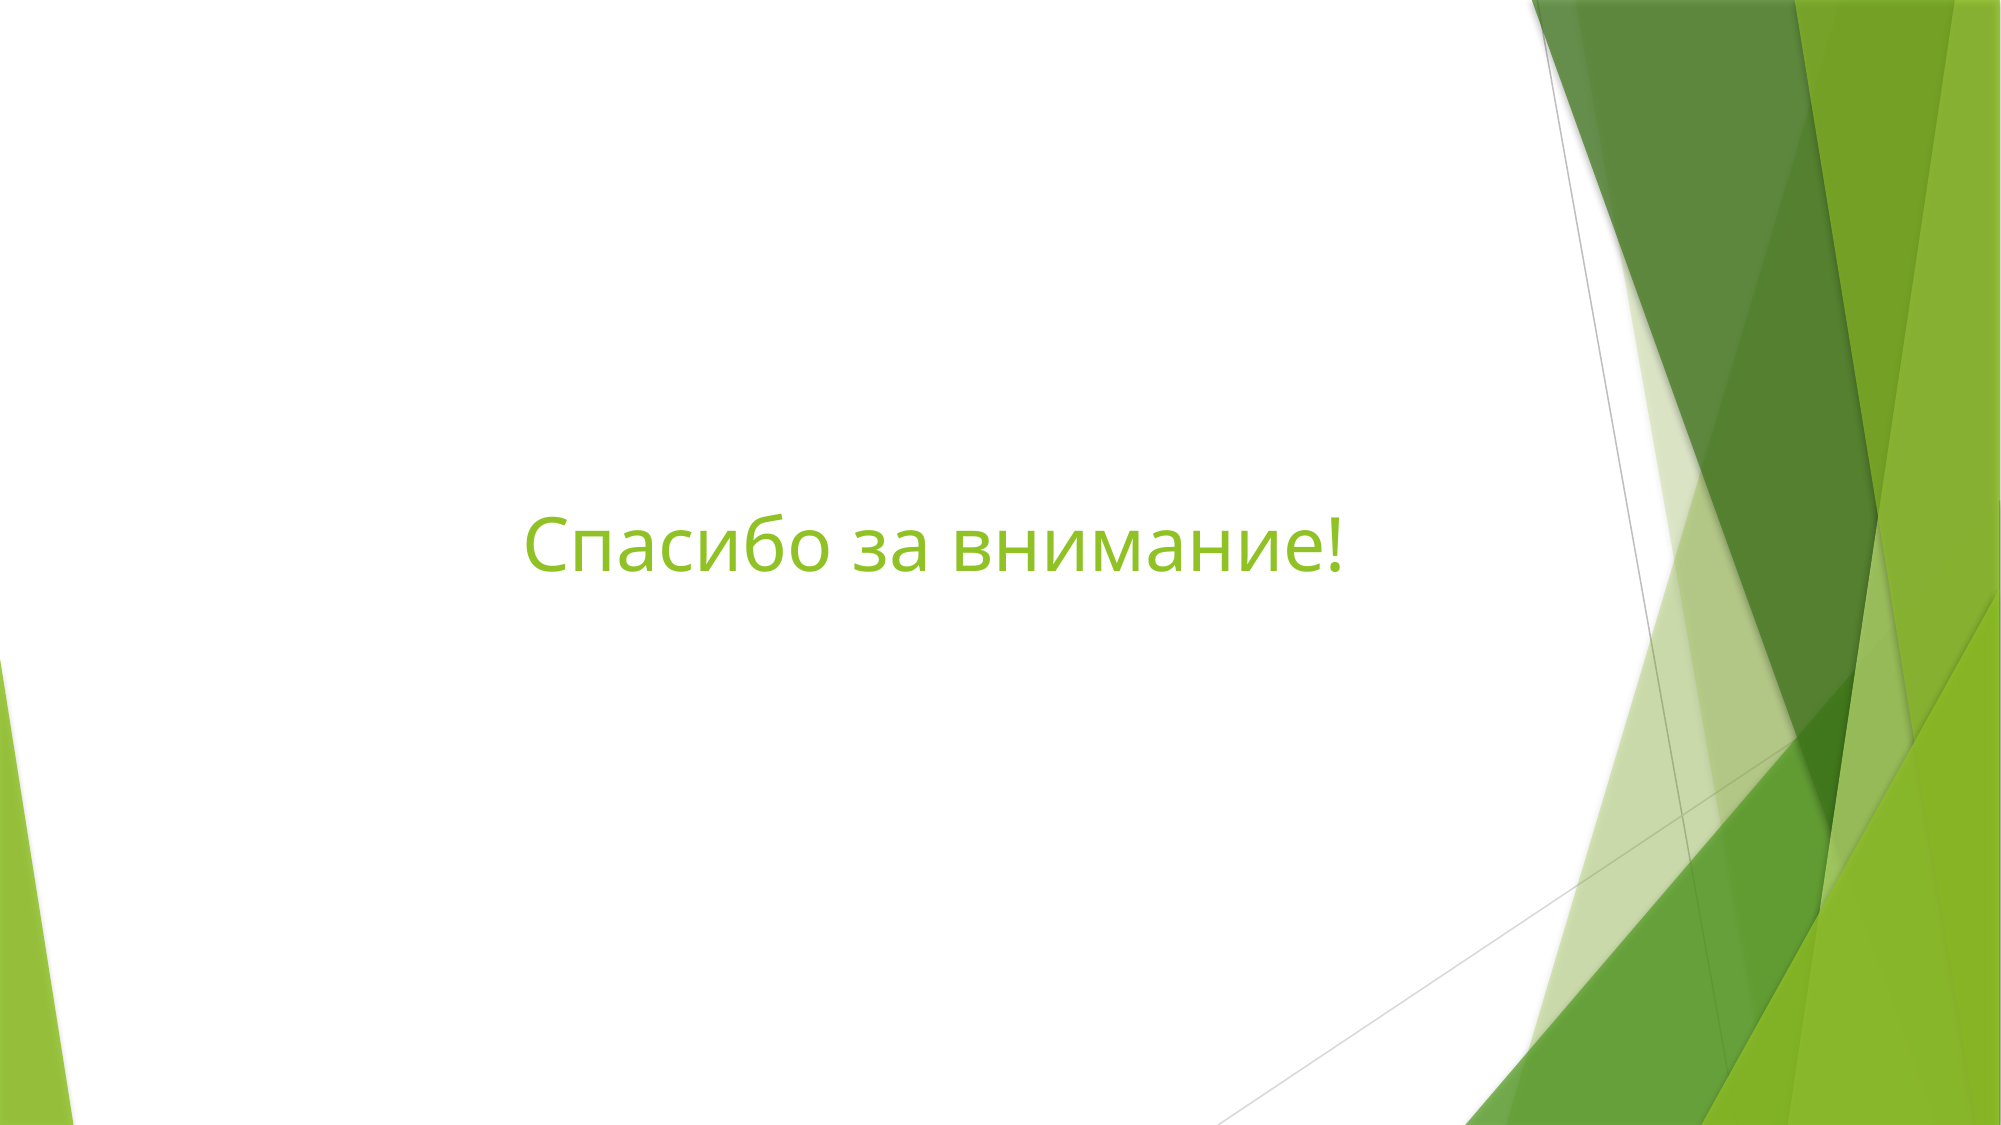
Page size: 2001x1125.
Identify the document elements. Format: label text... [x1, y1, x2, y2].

title Спасибо за внимание! [507, 488, 1918, 706]
